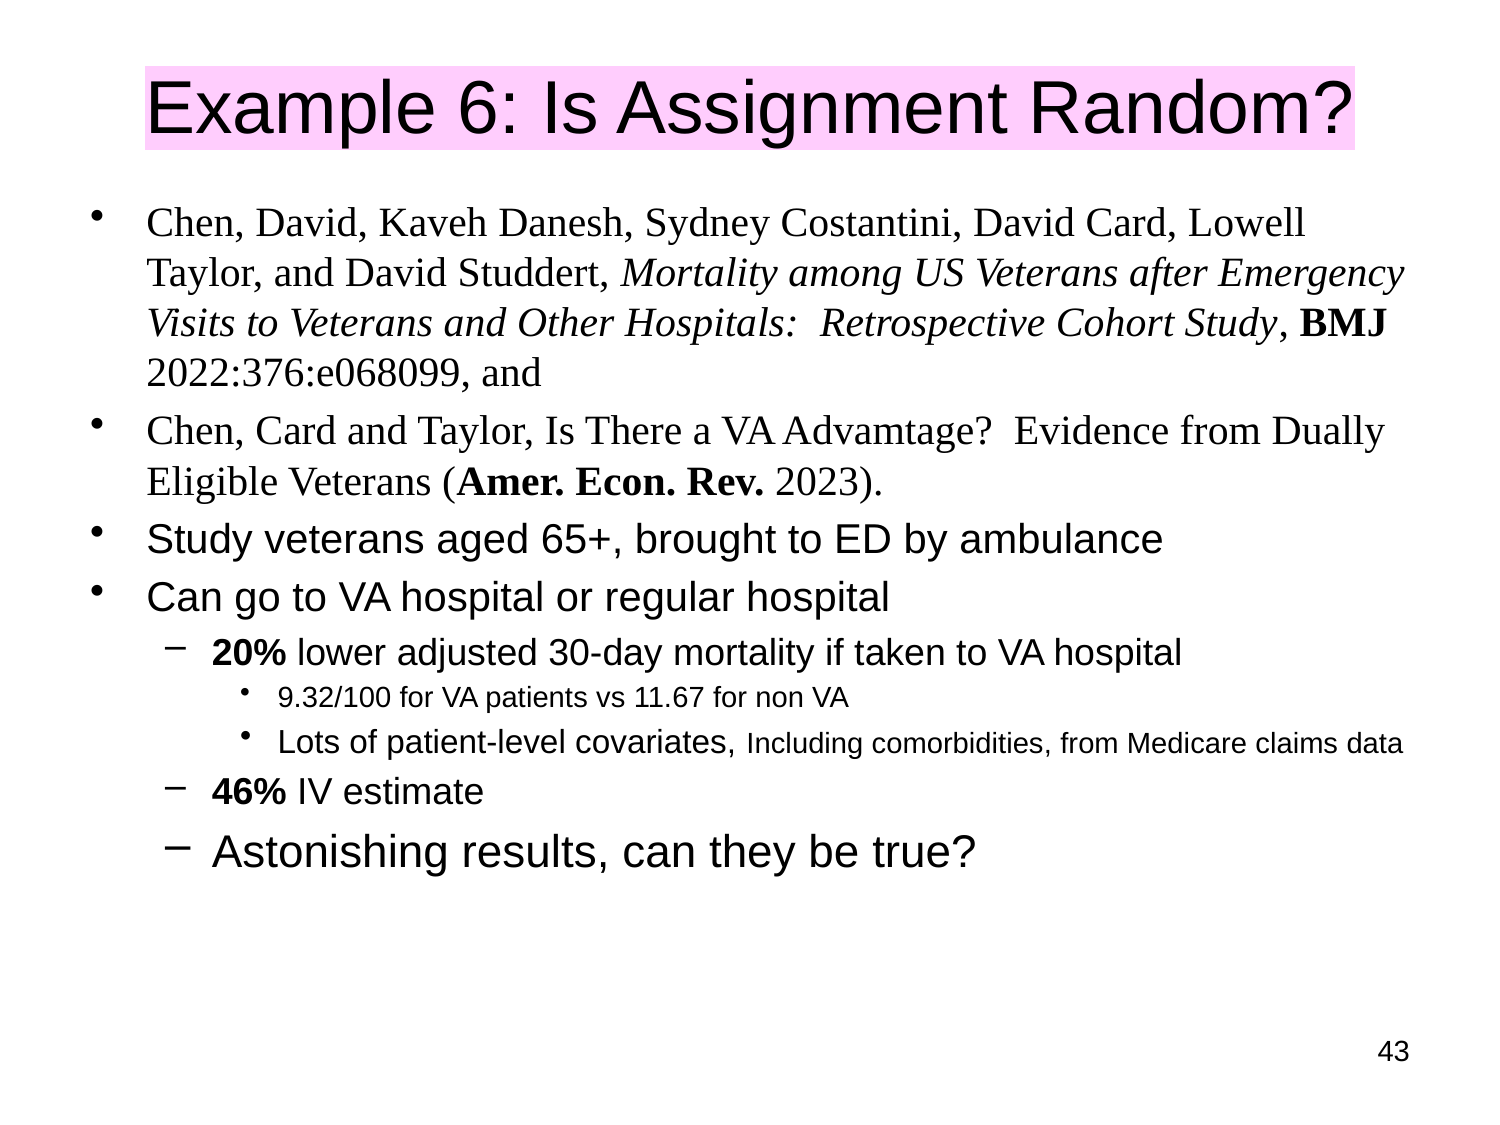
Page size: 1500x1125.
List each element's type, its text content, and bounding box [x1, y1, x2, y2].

title Example 6: Is Assignment Random? [75, 45, 1425, 163]
list Chen, David, Kaveh Danesh, Sydney Costantini, David Card, Lowell Taylor, and David Studdert, Mortality among US Veterans after Emergency Visits to Veterans and Other Hospitals: Retrospective Cohort Study, BMJ 2022:376:e068099, and Chen, Card and Taylor, Is There a VA Advamtage? Evidence from Dually Eligible Veterans (Amer. Econ. Rev. 2023). Study veterans aged 65+, brought to ED by ambulance Can go to VA hospital or regular hospital 20% lower adjusted 30-day mortality if taken to VA hospital 9.32/100 for VA patients vs 11.67 for non VA Lots of patient-level covariates, Including comorbidities, from Medicare claims data 46% IV estimate Astonishing results, can they be true? [75, 187, 1425, 1005]
slide_number 43 [1074, 1024, 1426, 1103]
